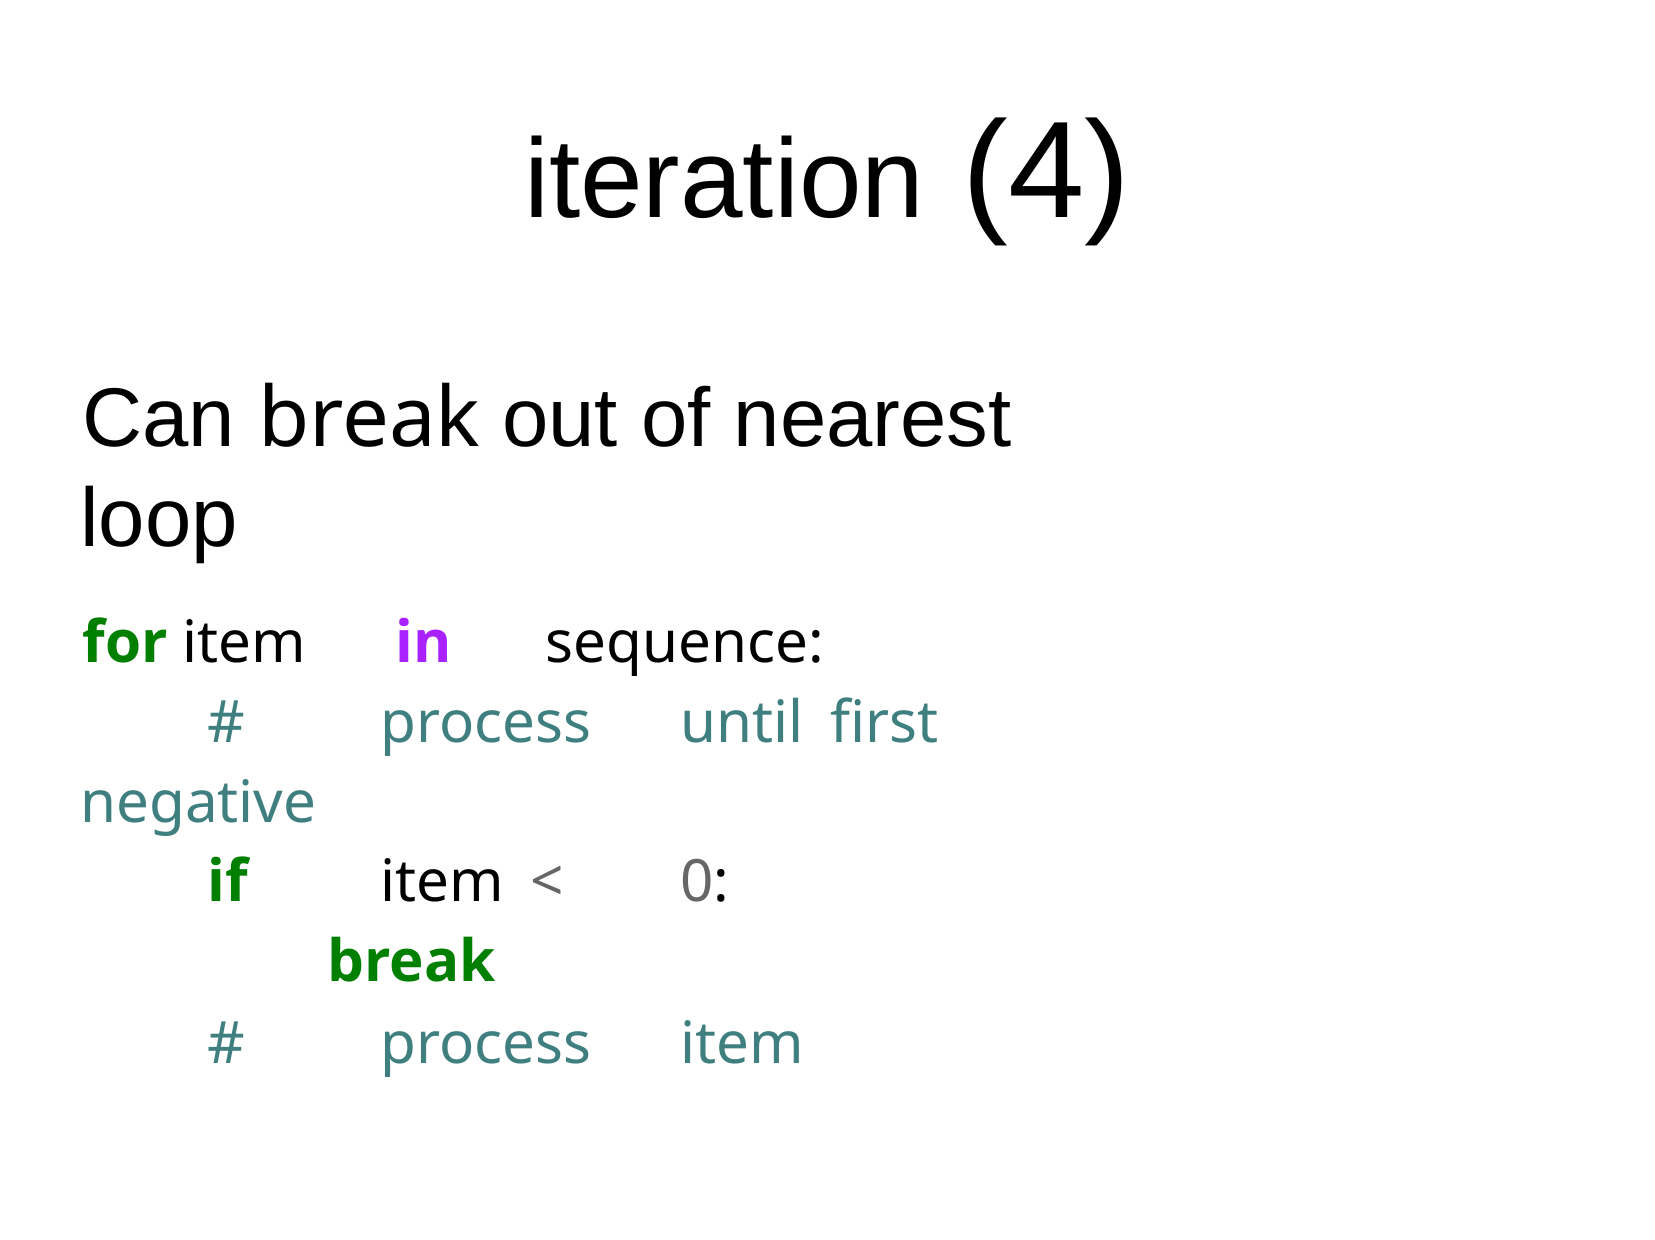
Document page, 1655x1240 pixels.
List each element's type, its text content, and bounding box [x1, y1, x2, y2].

title iteration (4) [522, 80, 1131, 220]
text_box Can break out of nearest loop for item in sequence: # process until first negative if item < 0: break # process item [80, 363, 1148, 830]
